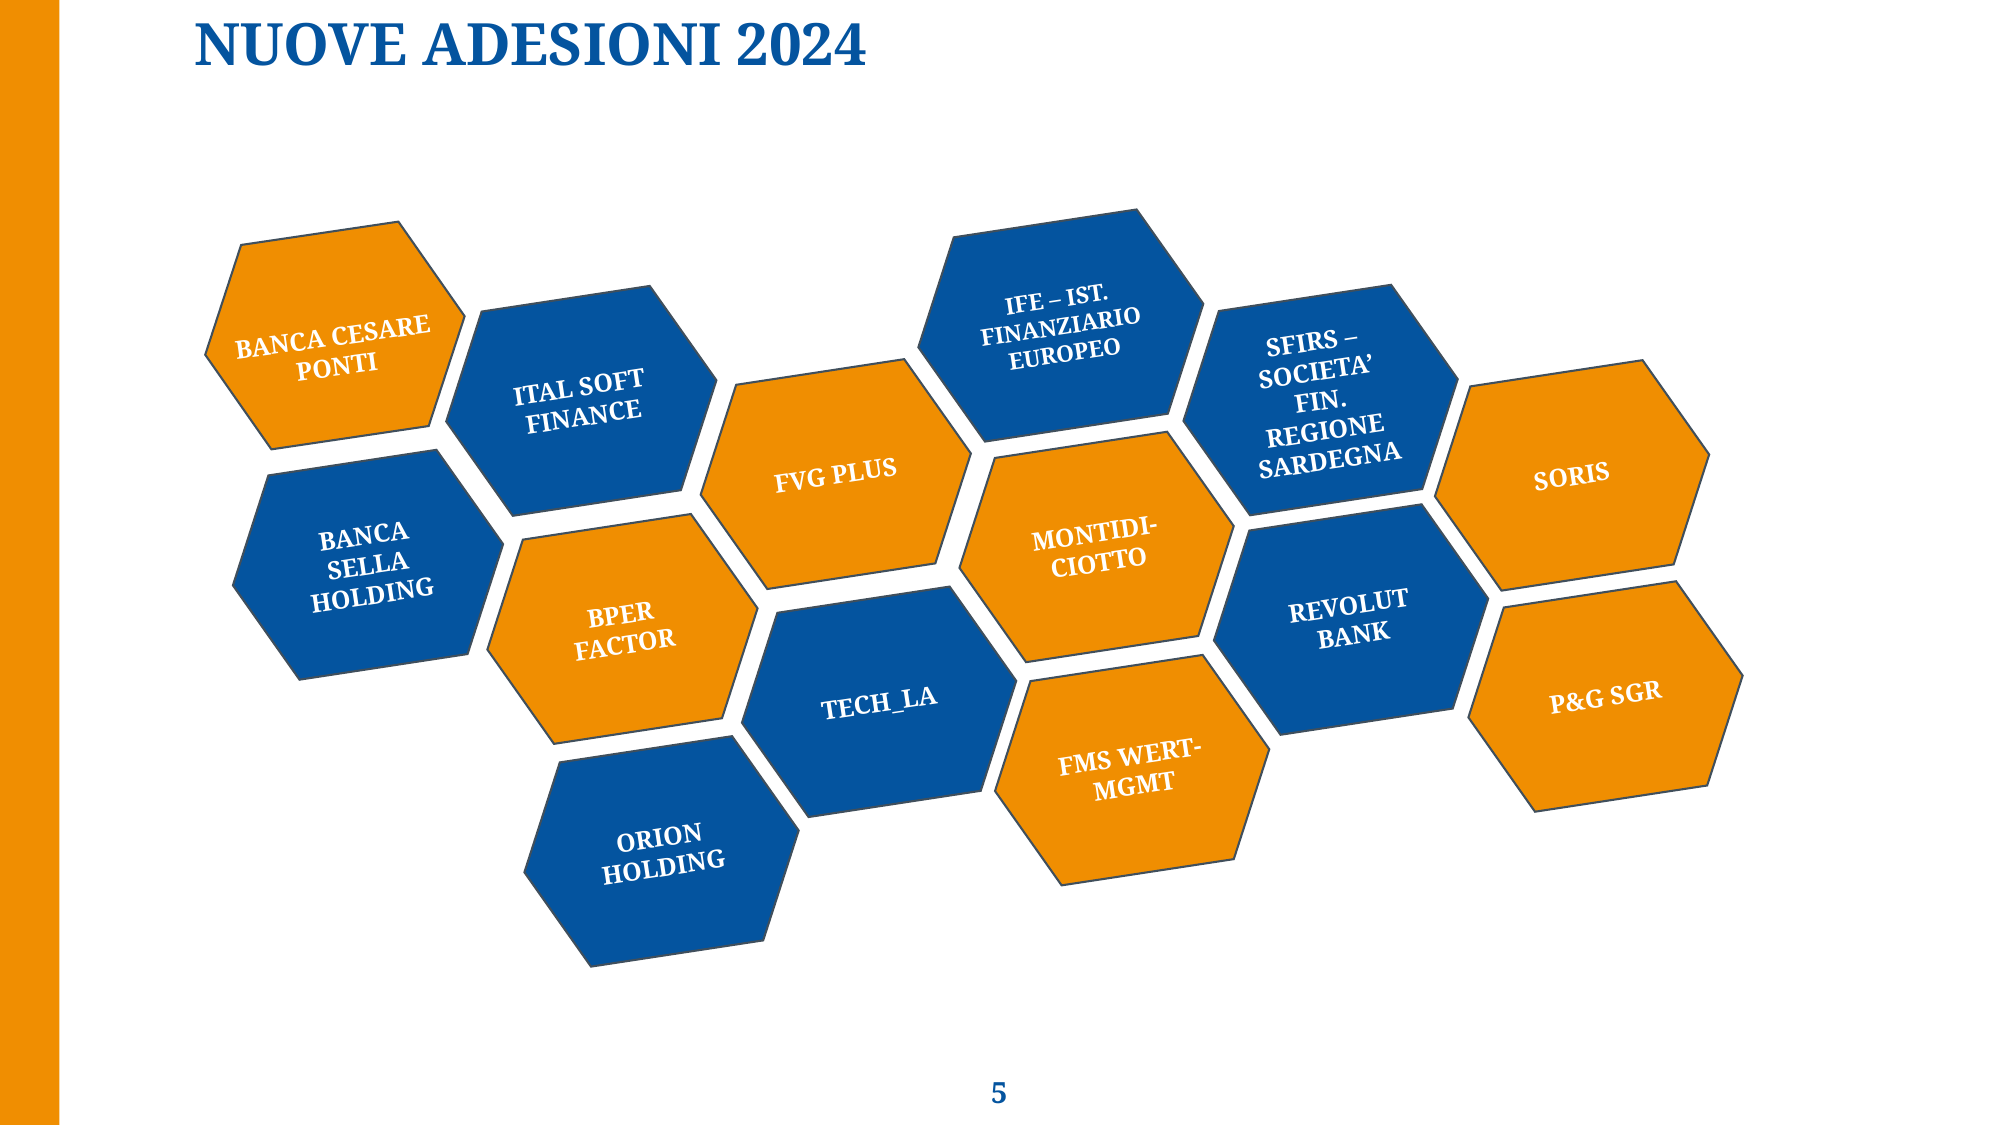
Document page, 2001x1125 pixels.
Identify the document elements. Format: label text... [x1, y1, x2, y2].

text_box [237, 373, 448, 451]
text_box FVG PLUS [699, 358, 973, 591]
text_box SFIRS – SOCIETA’ FIN. REGIONE SARDEGNA [1182, 283, 1459, 517]
text_box BPER FACTOR [486, 512, 759, 745]
text_box [453, 297, 466, 338]
text_box BANCA CESARE PONTI [207, 296, 462, 405]
text_box ITAL SOFT FINANCE [445, 284, 718, 517]
text_box [204, 342, 211, 365]
text_box REVOLUT BANK [1212, 503, 1490, 736]
text_box BANCA SELLA HOLDING [231, 448, 505, 681]
text_box IFE – IST. FINANZIARIO EUROPEO [917, 208, 1205, 443]
text_box NUOVE ADESIONI 2024 [179, 0, 1823, 85]
text_box [0, 0, 60, 1125]
text_box FMS WERT-MGMT [993, 653, 1271, 887]
text_box SORIS [1433, 359, 1711, 592]
text_box ORION HOLDING [523, 735, 800, 968]
text_box P&G SGR [1467, 580, 1744, 813]
text_box TECH_LA [740, 585, 1018, 819]
text_box [212, 220, 452, 330]
text_box 5 [976, 1066, 1024, 1125]
text_box MONTIDI-CIOTTO [958, 430, 1235, 664]
